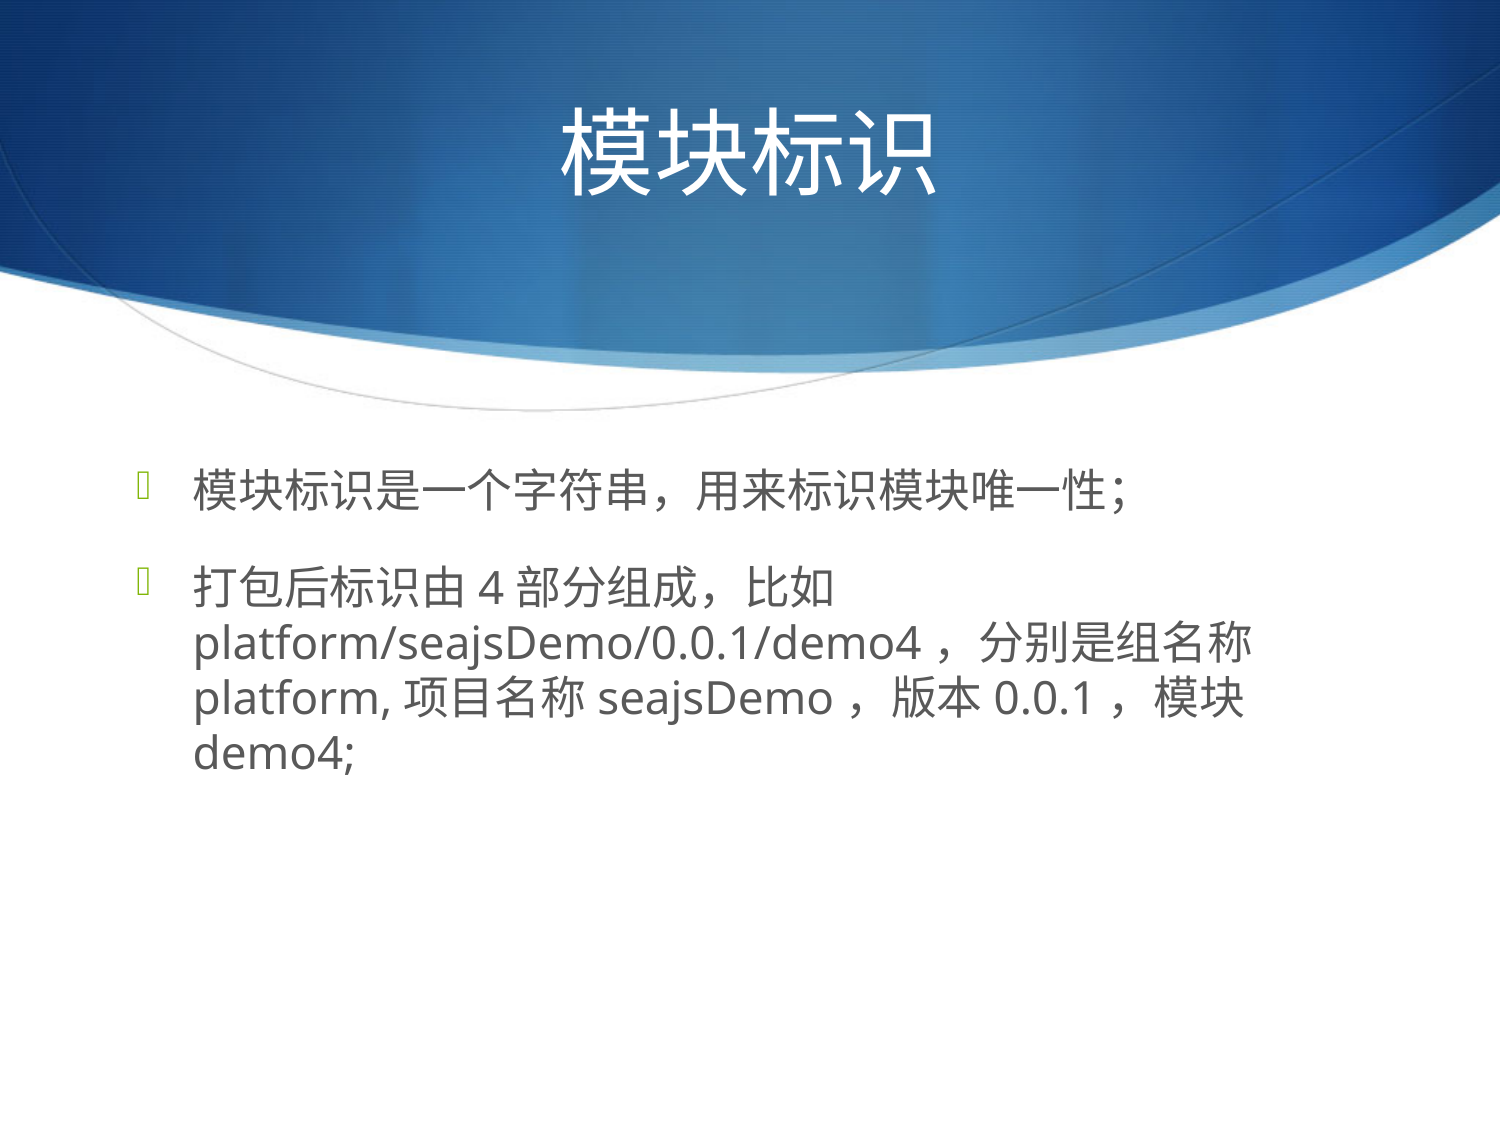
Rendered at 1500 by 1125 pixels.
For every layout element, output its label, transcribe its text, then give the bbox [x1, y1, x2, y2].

picture [0, 0, 1500, 1125]
list 模块标识是一个字符串，用来标识模块唯一性； 打包后标识由4部分组成，比如 platform/seajsDemo/0.0.1/demo4，分别是组名称platform,项目名称seajsDemo，版本0.0.1，模块demo4; [121, 454, 1379, 991]
title 模块标识 [75, 56, 1425, 245]
